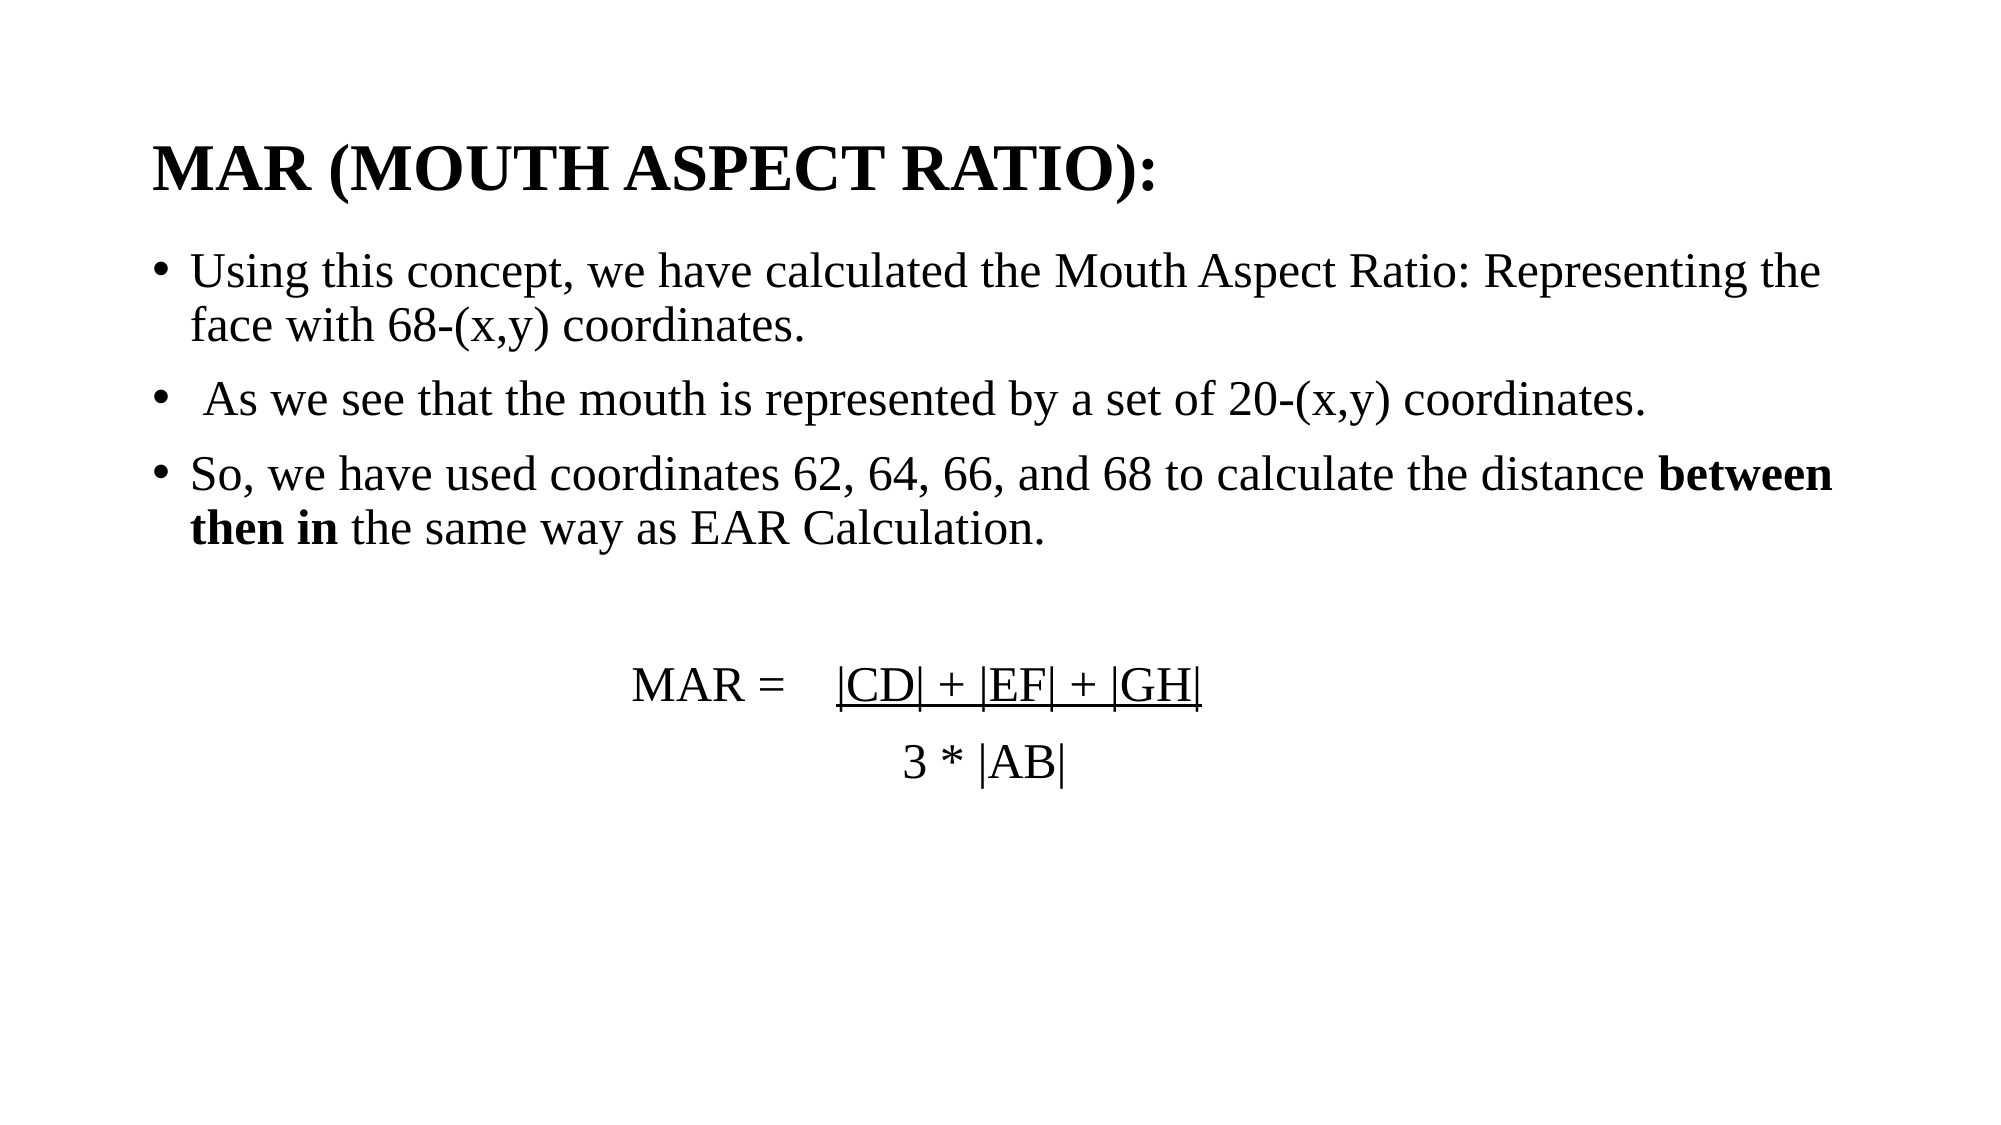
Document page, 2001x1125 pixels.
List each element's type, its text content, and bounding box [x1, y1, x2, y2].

list Using this concept, we have calculated the Mouth Aspect Ratio: Representing the face with 68-(x,y) coordinates. As we see that the mouth is represented by a set of 20-(x,y) coordinates. So, we have used coordinates 62, 64, 66, and 68 to calculate the distance between then in the same way as EAR Calculation. MAR = |CD| + |EF| + |GH| 3 * |AB| [137, 236, 1863, 951]
title MAR (MOUTH ASPECT RATIO): [137, 59, 1863, 236]
